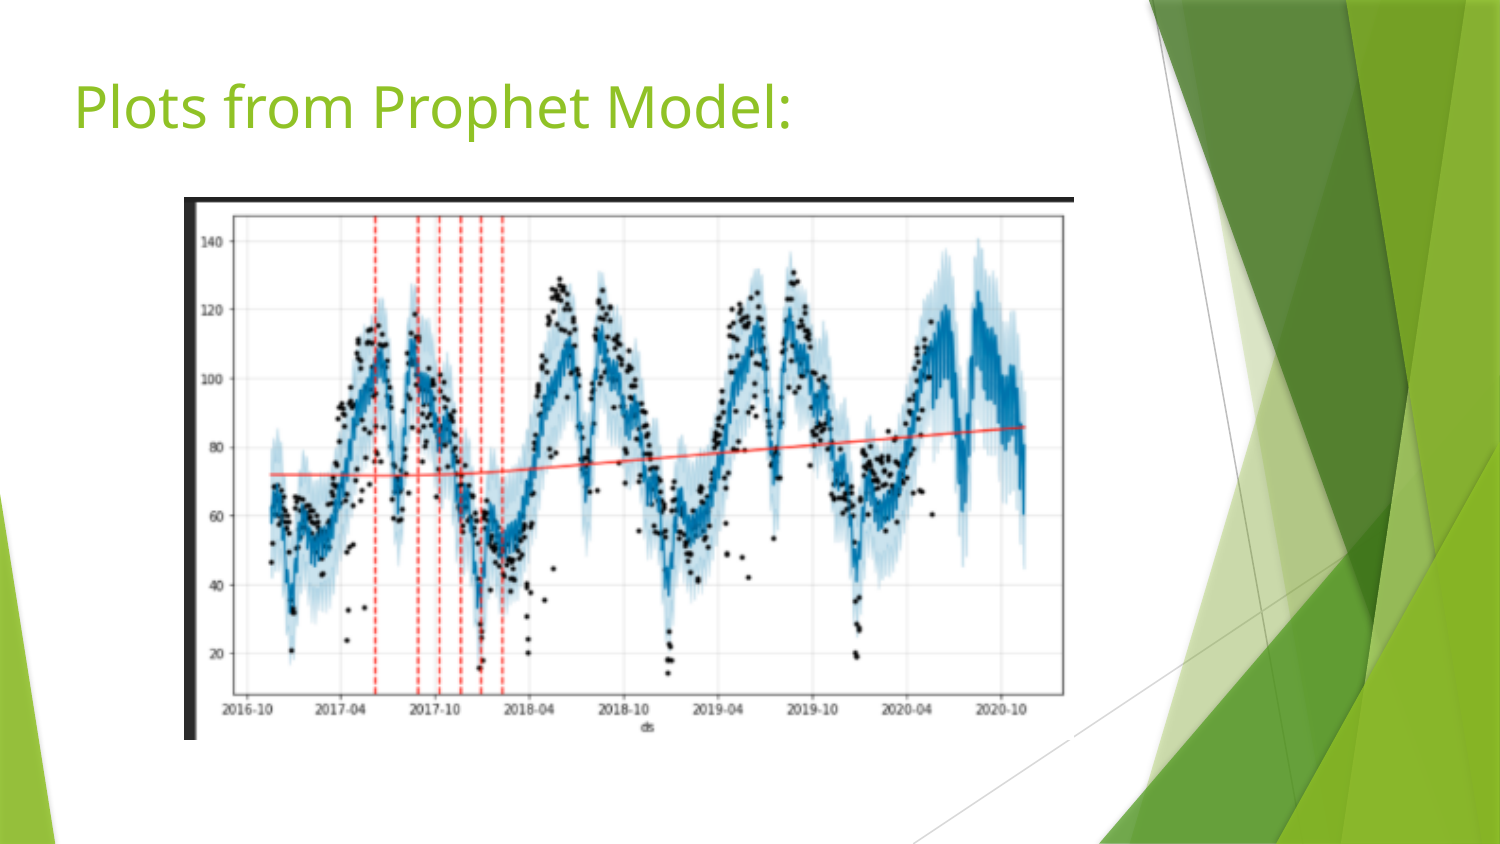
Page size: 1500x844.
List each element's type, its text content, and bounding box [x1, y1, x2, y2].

title Plots from Prophet Model: [58, 55, 1323, 150]
picture [183, 197, 1075, 741]
